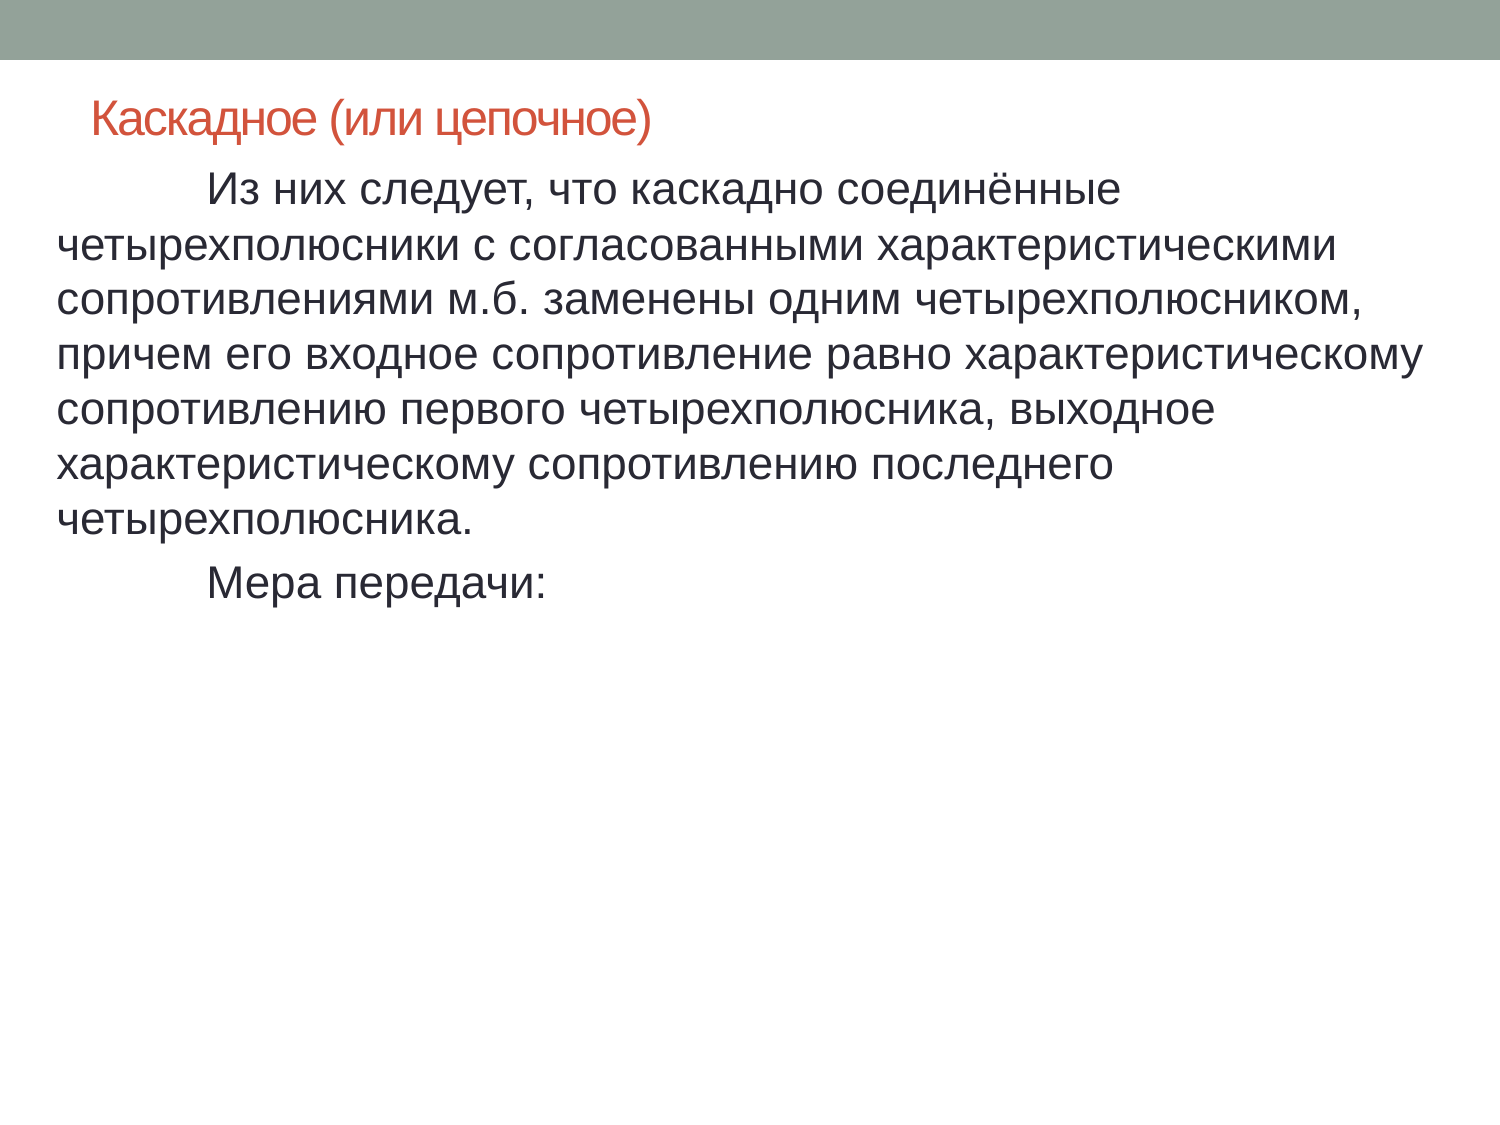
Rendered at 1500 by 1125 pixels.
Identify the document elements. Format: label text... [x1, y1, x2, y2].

text_box Каскадное (или цепочное) [74, 67, 1425, 165]
